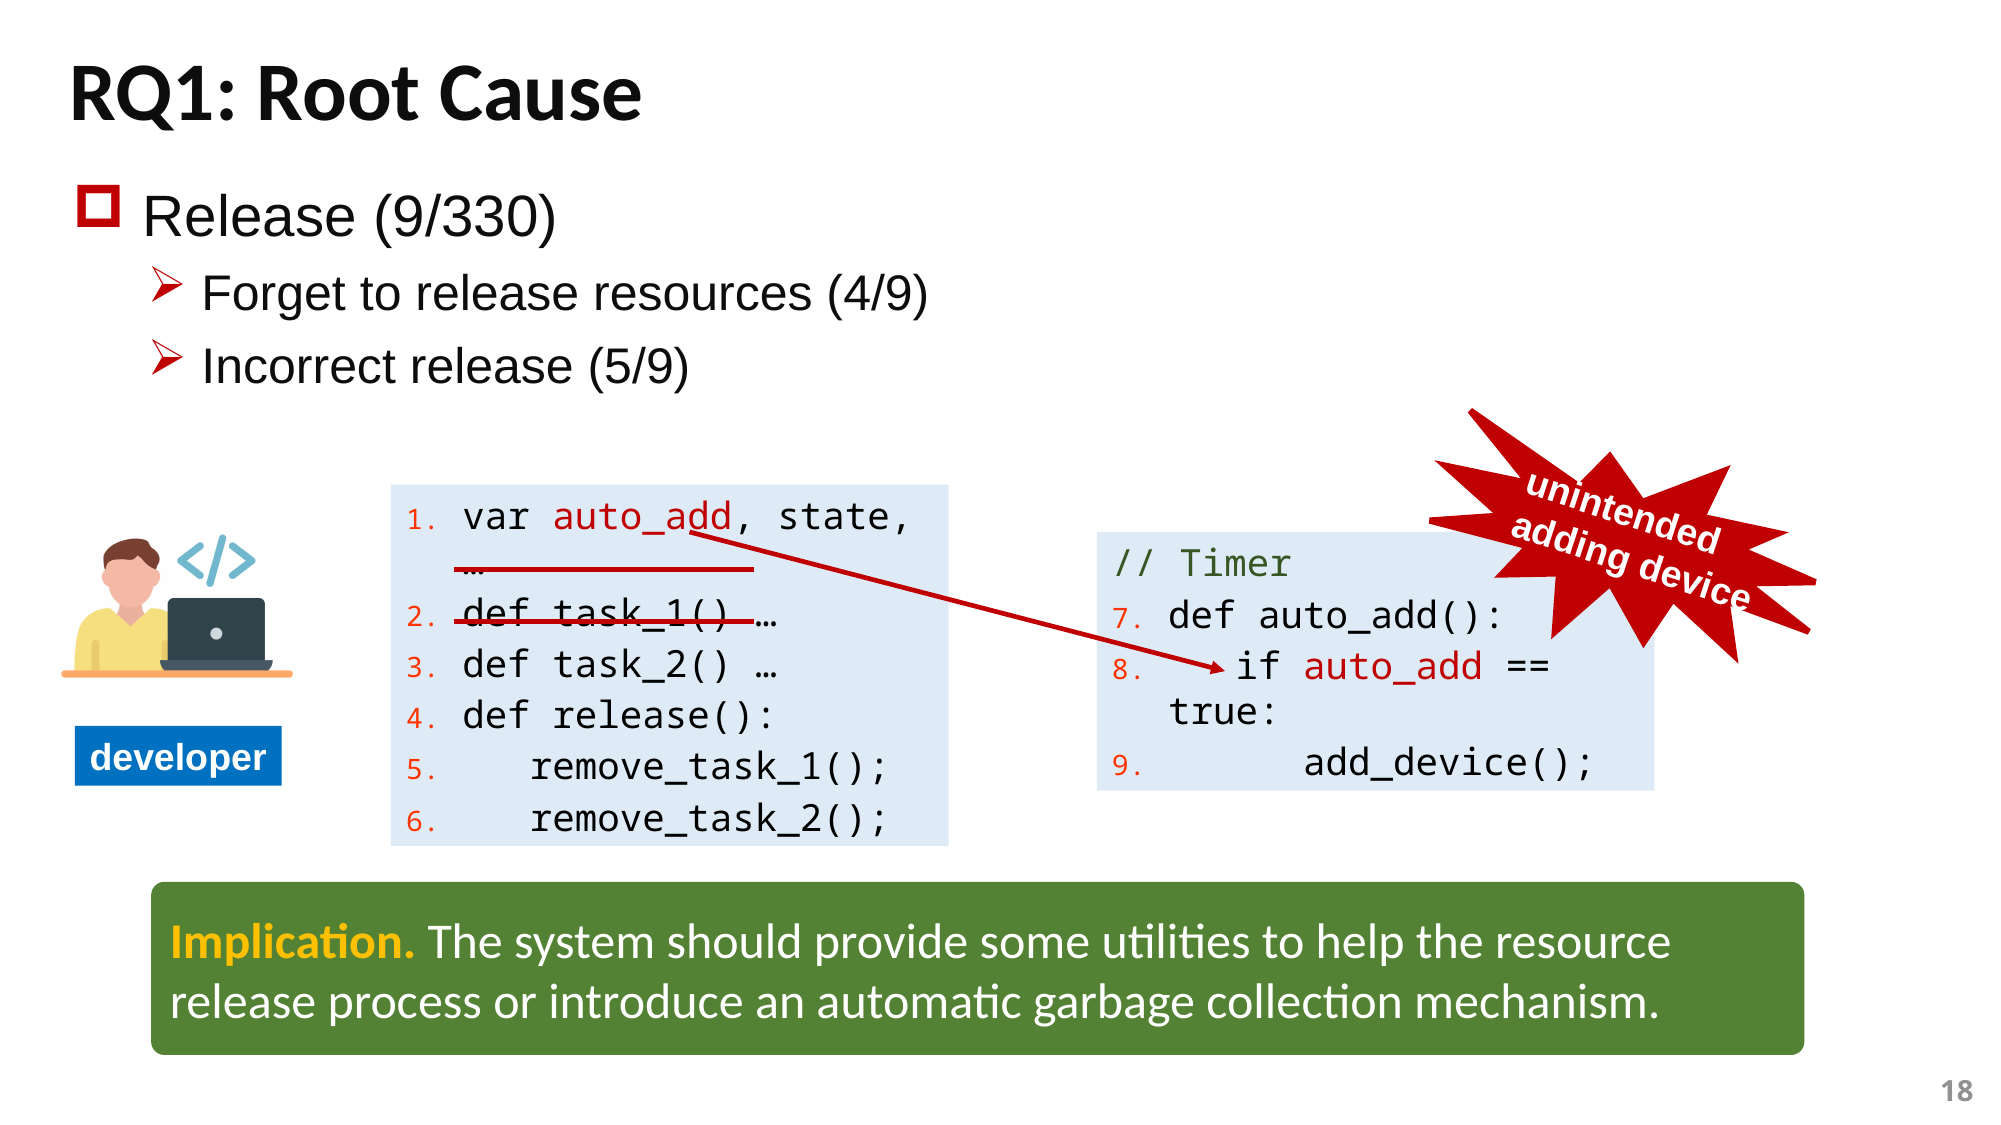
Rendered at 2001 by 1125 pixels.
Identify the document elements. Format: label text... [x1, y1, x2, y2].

title RQ1: Root Cause [55, 46, 1945, 141]
text_box var auto_add, state, … def task_1() … def task_2() … def release(): remove_task_1(); remove_task_2(); [390, 484, 949, 846]
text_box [1428, 444, 1827, 651]
text_box Implication. The system should provide some utilities to help the resource release process or introduce an automatic garbage collection mechanism. [150, 880, 1806, 1056]
text_box developer [74, 725, 282, 786]
list Release (9/330) Forget to release resources (4/9) Incorrect release (5/9) [57, 170, 1945, 1024]
text_box // Timer def auto_add(): if auto_add == true: add_device(); [1096, 531, 1655, 791]
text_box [689, 531, 1225, 672]
slide_number 18 [1876, 1062, 1989, 1122]
picture [57, 531, 299, 687]
